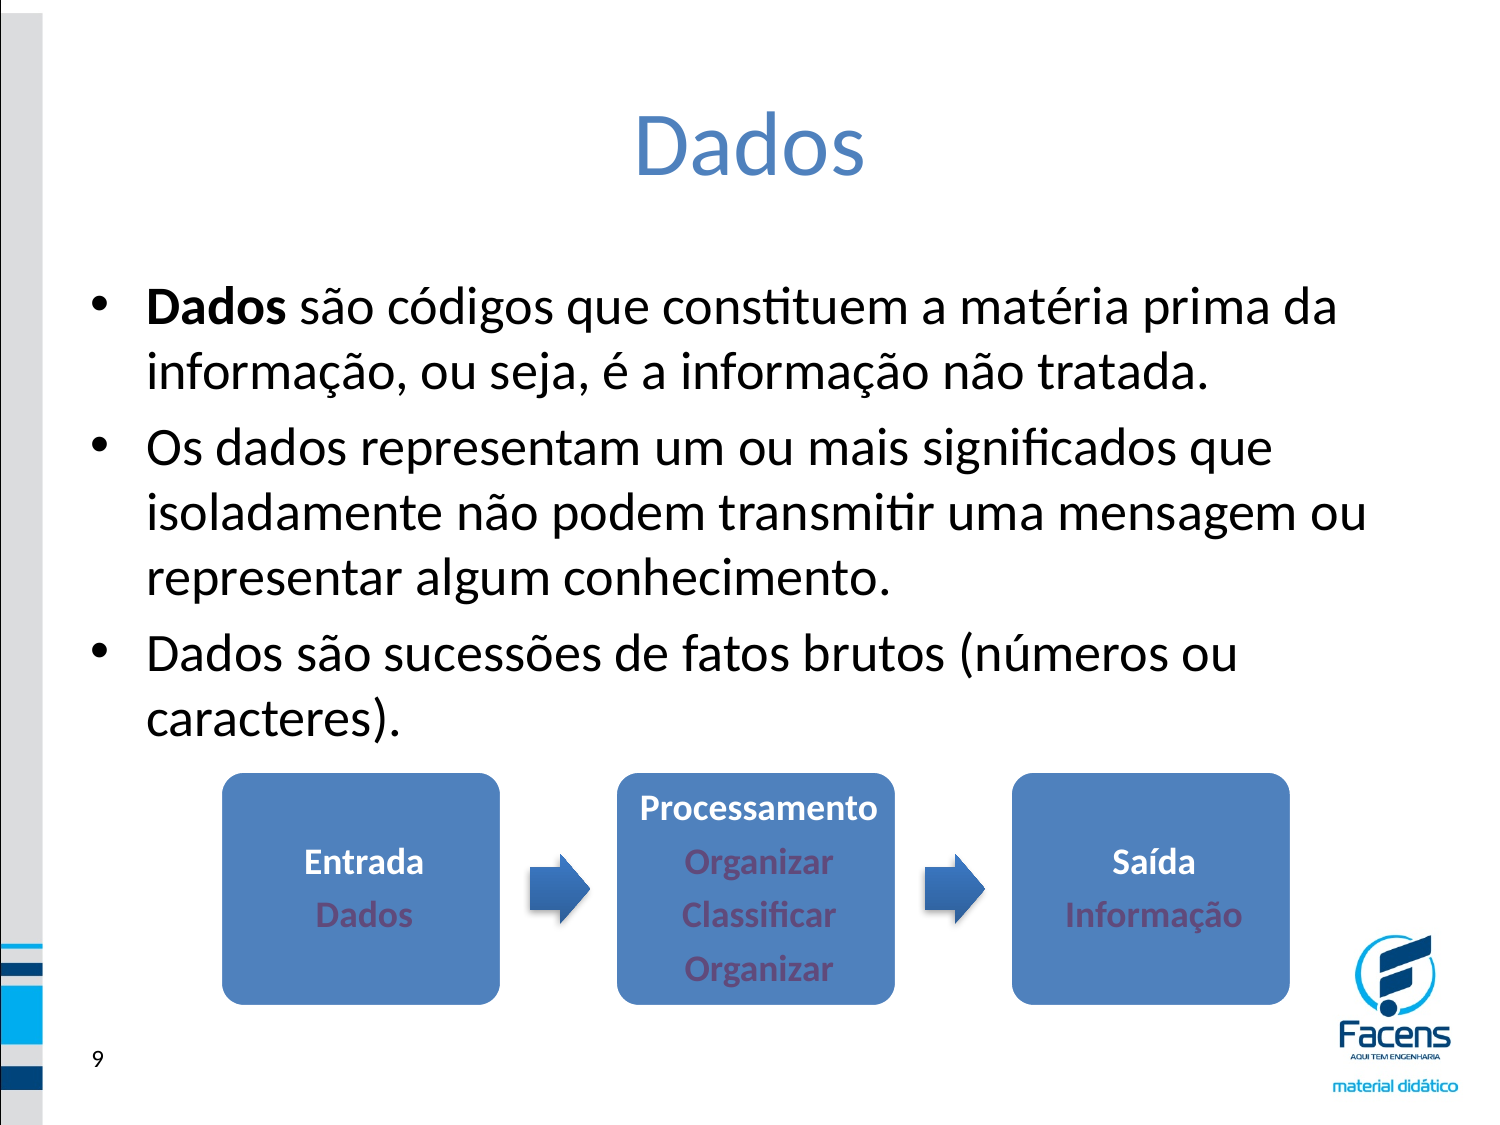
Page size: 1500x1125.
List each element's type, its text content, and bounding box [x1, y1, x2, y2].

picture [0, 0, 1500, 1125]
title Dados [75, 45, 1425, 233]
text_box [218, 770, 1294, 1008]
list Dados são códigos que constituem a matéria prima da informação, ou seja, é a informação não tratada. Os dados representam um ou mais significados que isoladamente não podem transmitir uma mensagem ou representar algum conhecimento. Dados são sucessões de fatos brutos (números ou caracteres). [75, 262, 1425, 1005]
